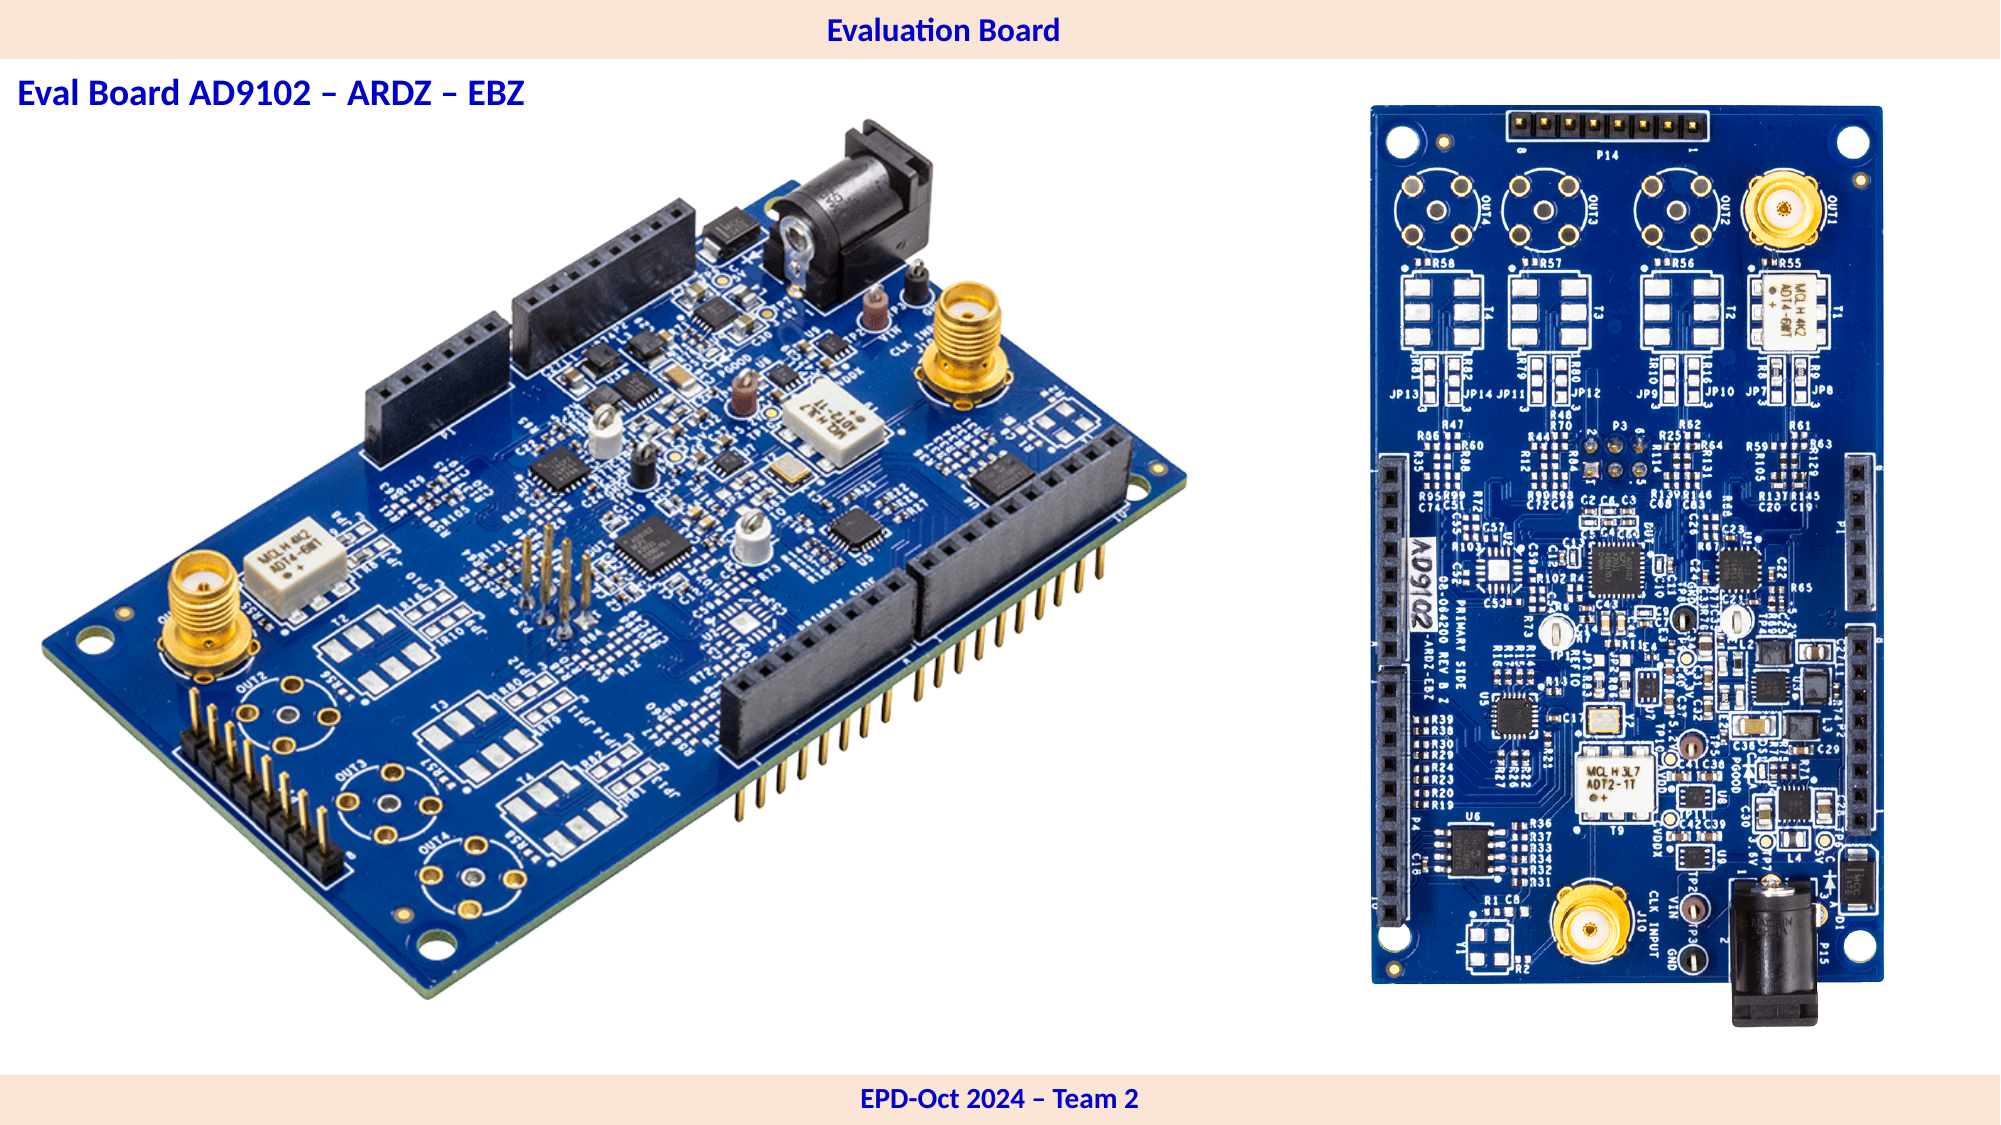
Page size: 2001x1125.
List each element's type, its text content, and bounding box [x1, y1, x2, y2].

text_box Eval Board AD9102 – ARDZ – EBZ [2, 60, 541, 120]
picture [1343, 90, 1911, 1036]
text_box Evaluation Board [812, 1, 1076, 56]
picture [33, 106, 1200, 1019]
